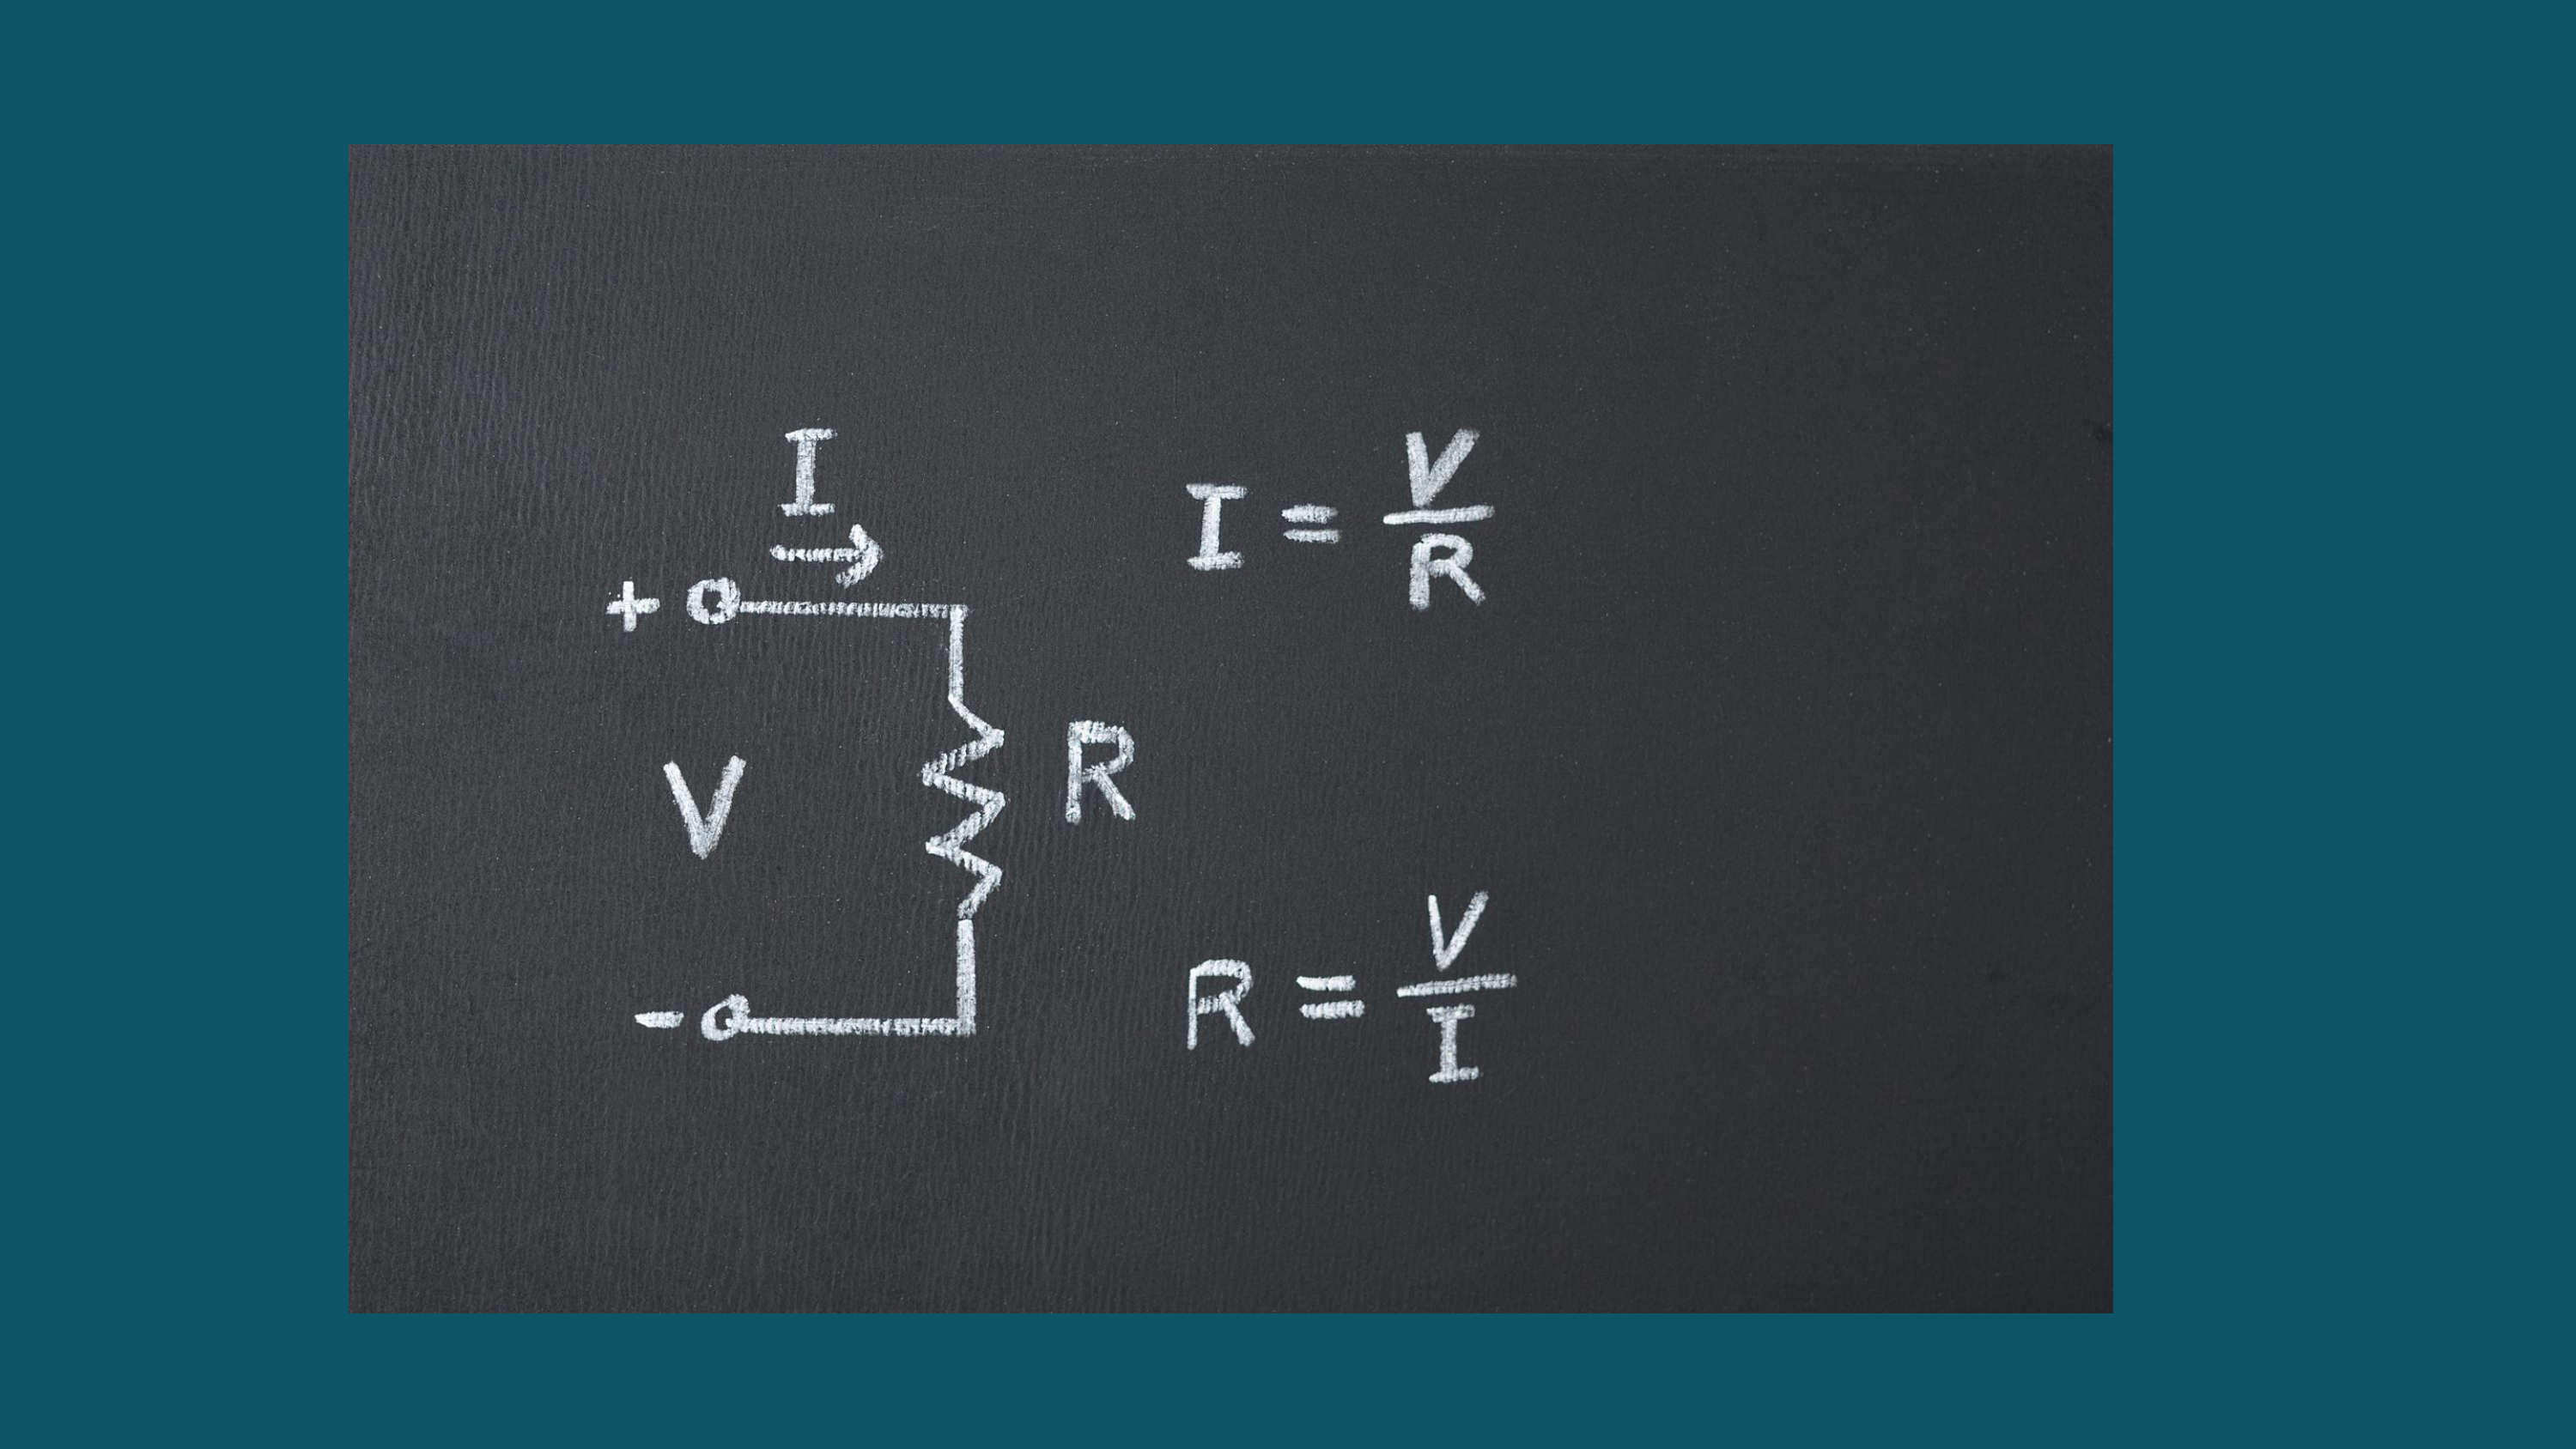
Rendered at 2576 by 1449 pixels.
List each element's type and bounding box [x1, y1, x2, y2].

picture [349, 144, 2113, 1313]
